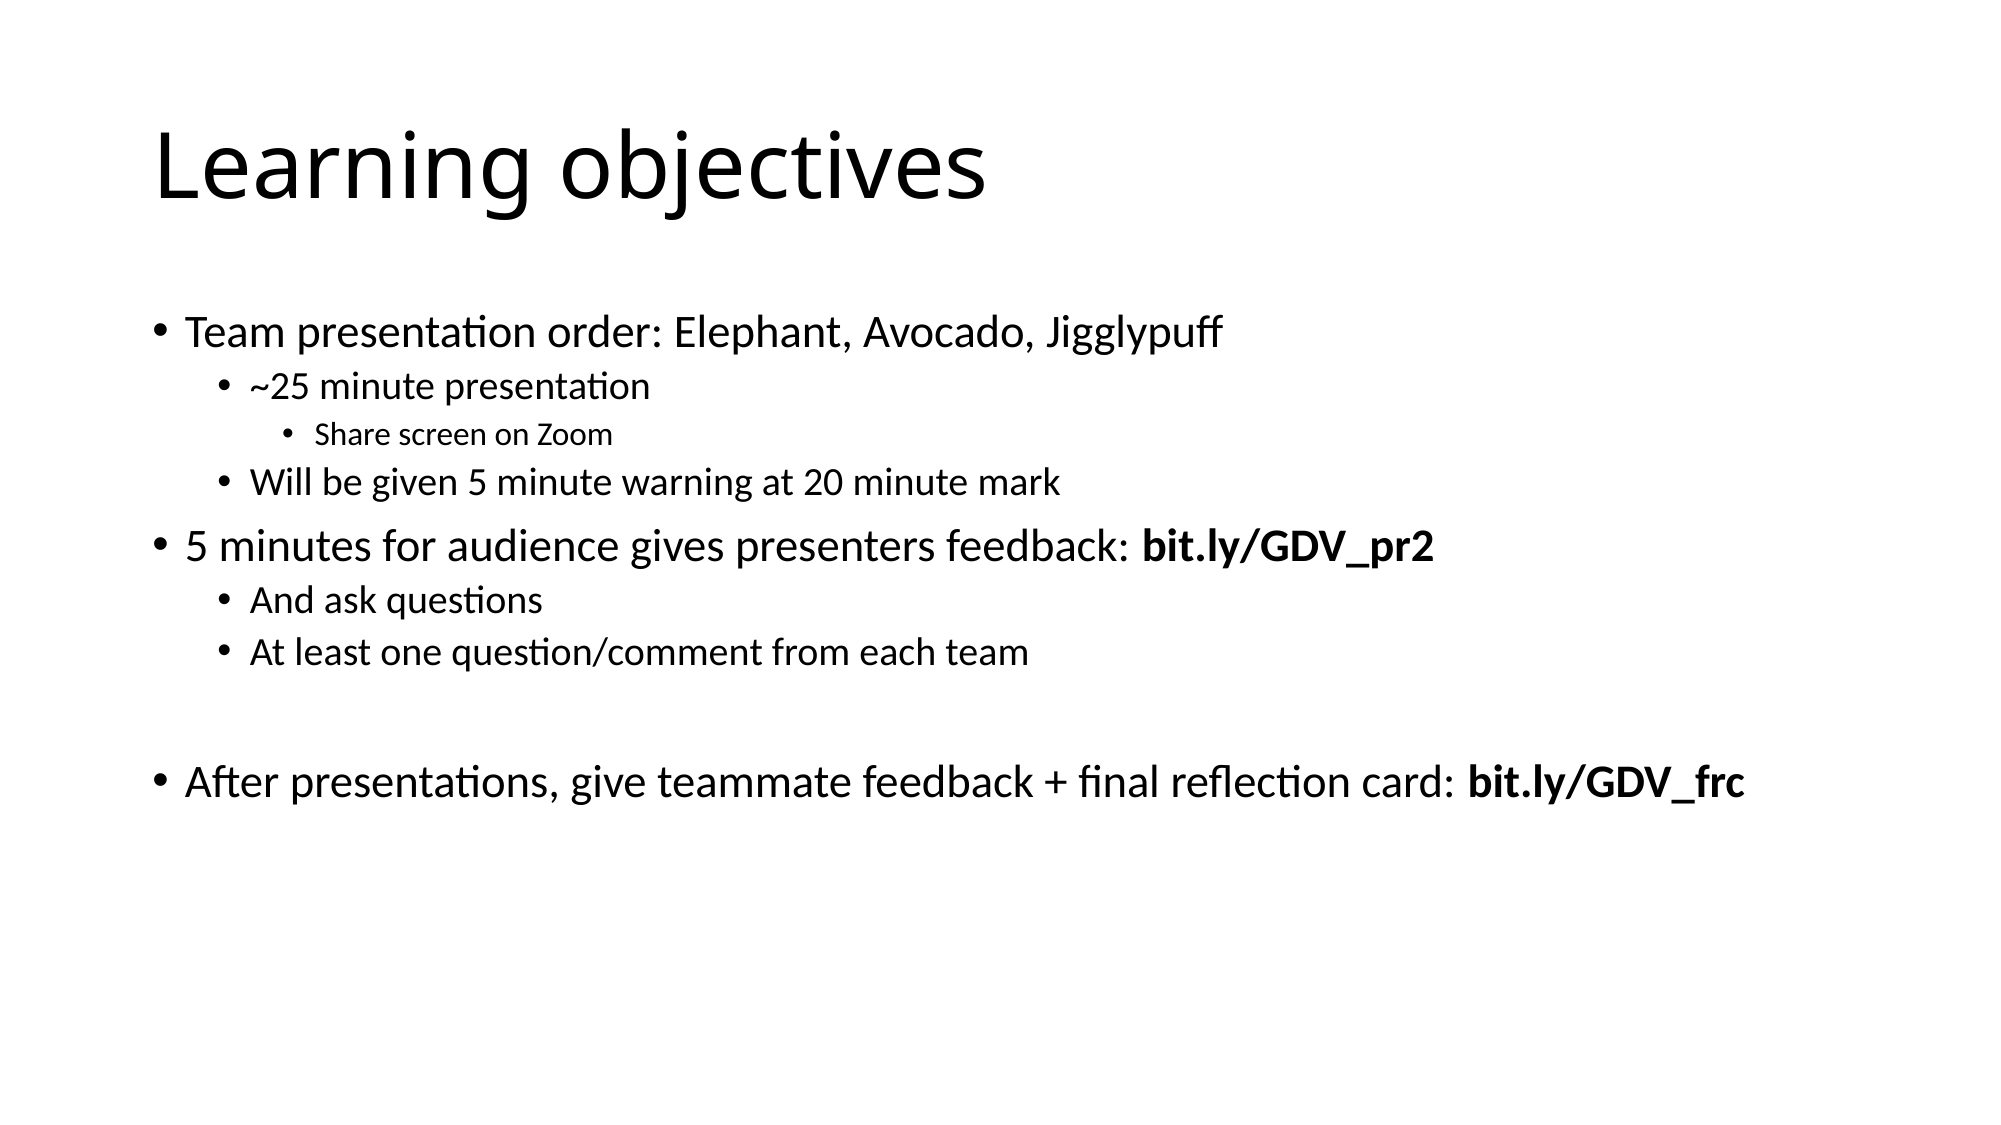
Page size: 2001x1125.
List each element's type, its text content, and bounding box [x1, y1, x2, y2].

list Team presentation order: Elephant, Avocado, Jigglypuff ~25 minute presentation Share screen on Zoom Will be given 5 minute warning at 20 minute mark 5 minutes for audience gives presenters feedback: bit.ly/GDV_pr2 And ask questions At least one question/comment from each team After presentations, give teammate feedback + final reflection card: bit.ly/GDV_frc [137, 299, 1863, 828]
title Learning objectives [137, 59, 1863, 278]
